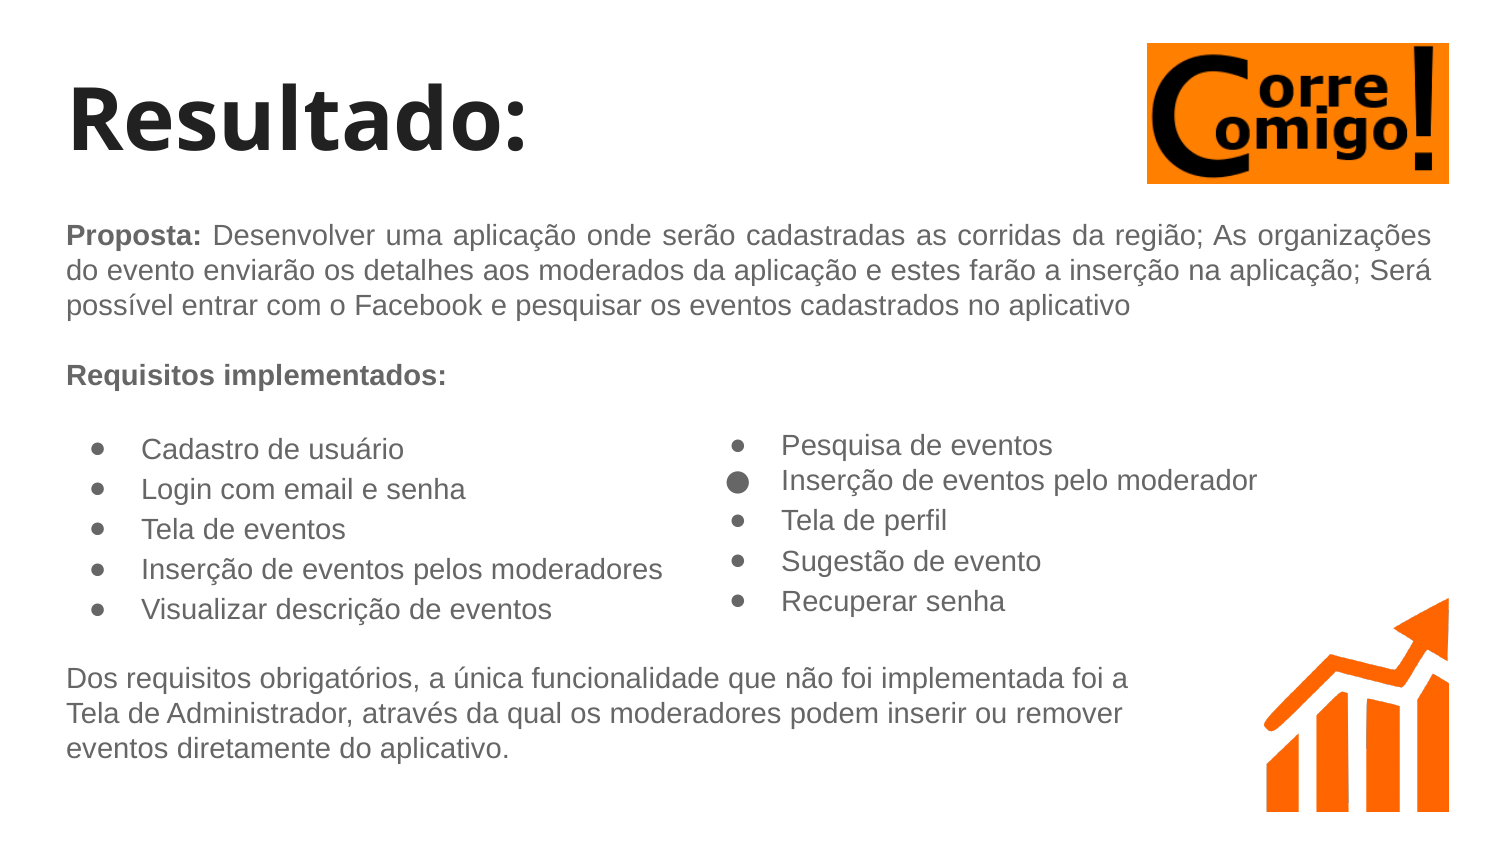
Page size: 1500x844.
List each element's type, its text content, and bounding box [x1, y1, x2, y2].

picture [1263, 597, 1450, 812]
text_box Pesquisa de eventos Inserção de eventos pelo moderador Tela de perfil Sugestão de evento Recuperar senha [691, 406, 1433, 599]
picture [1147, 43, 1450, 184]
list Proposta: Desenvolver uma aplicação onde serão cadastradas as corridas da região; As organizações do evento enviarão os detalhes aos moderados da aplicação e estes farão a inserção na aplicação; Será possível entrar com o Facebook e pesquisar os eventos cadastrados no aplicativo Requisitos implementados: Cadastro de usuário Login com email e senha Tela de eventos Inserção de eventos pelos moderadores Visualizar descrição de eventos Dos requisitos obrigatórios, a única funcionalidade que não foi implementada foi a Tela de Administrador, através da qual os moderadores podem inserir ou remover eventos diretamente do aplicativo. [51, 201, 1449, 830]
title Resultado: [51, 48, 1142, 180]
